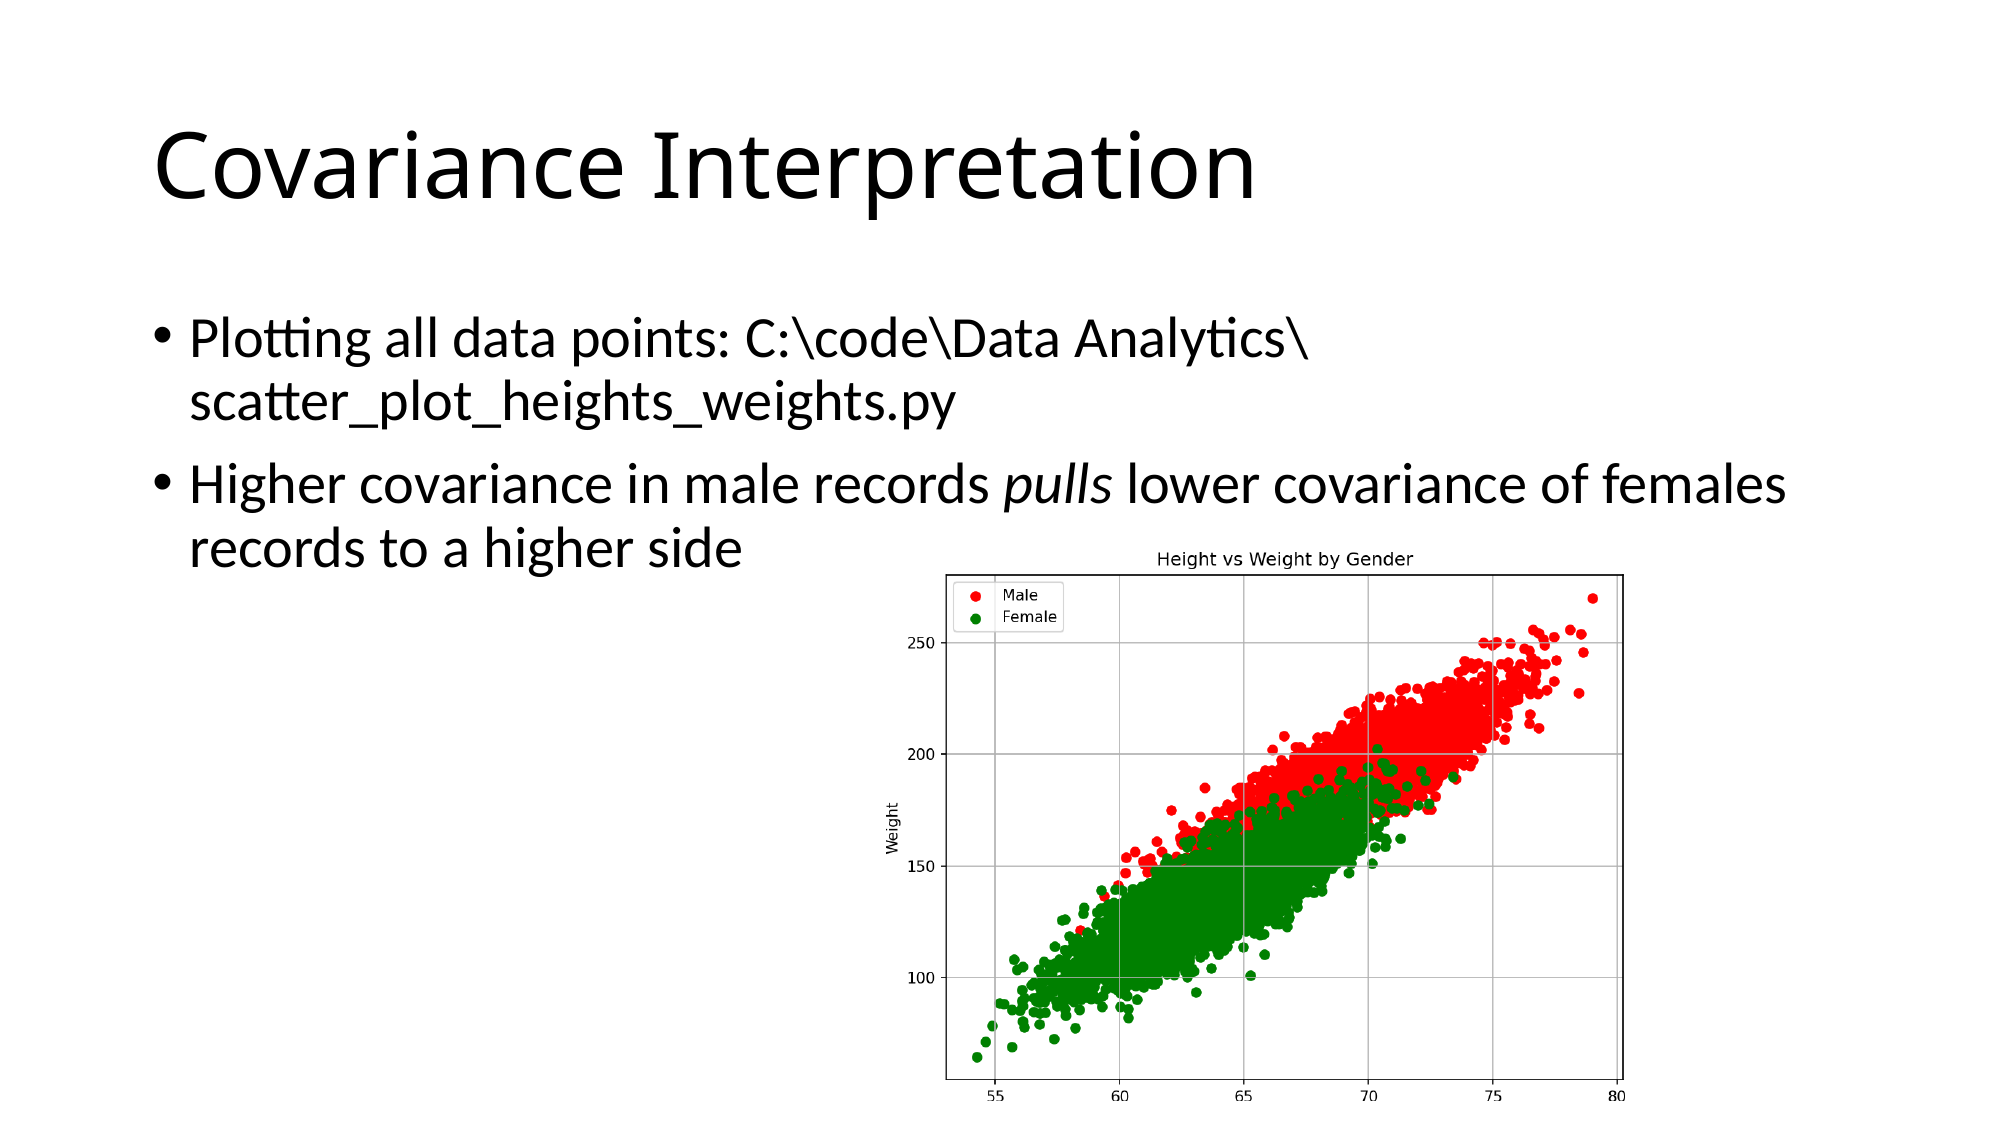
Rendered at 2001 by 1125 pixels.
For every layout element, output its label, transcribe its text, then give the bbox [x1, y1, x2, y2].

title Covariance Interpretation [137, 59, 1863, 278]
picture [868, 536, 1646, 1101]
list Plotting all data points: C:\code\Data Analytics\scatter_plot_heights_weights.py Higher covariance in male records pulls lower covariance of females records to a higher side [137, 299, 1863, 1014]
